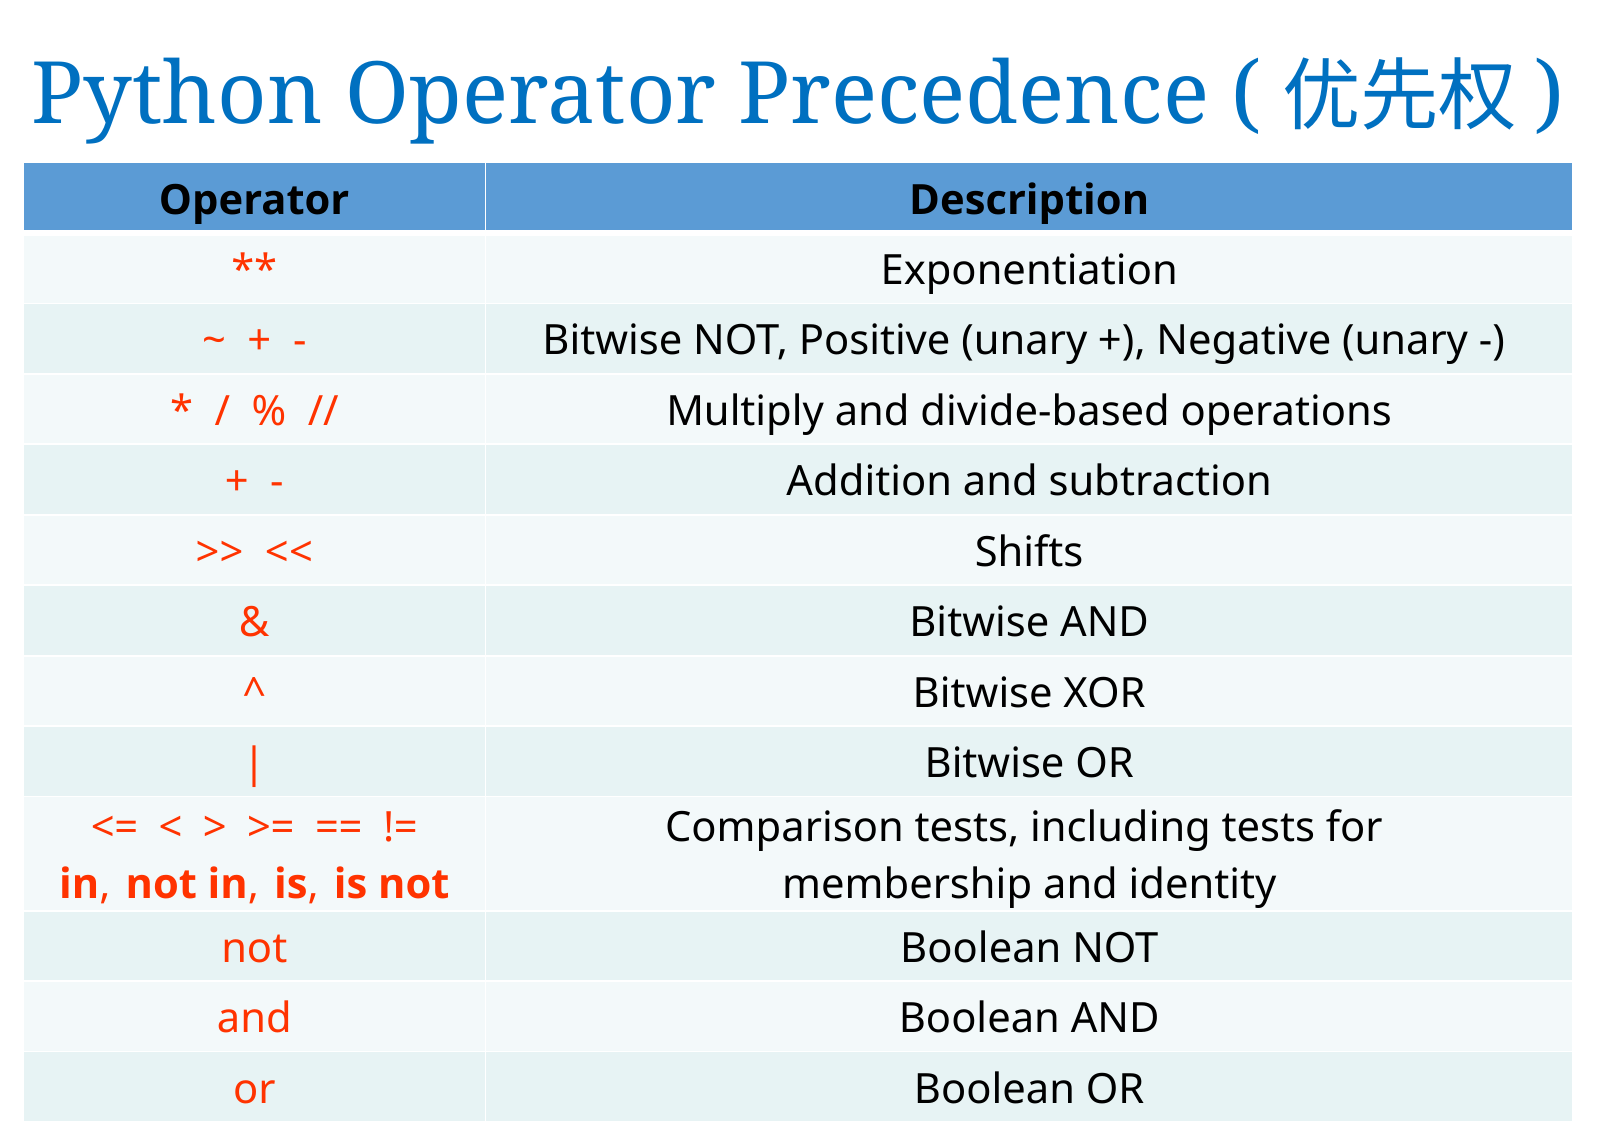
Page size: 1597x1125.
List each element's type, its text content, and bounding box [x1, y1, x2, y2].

table_cell Bitwise NOT, Positive (unary +), Negative (unary -) [486, 304, 1572, 373]
table_cell & [24, 586, 485, 655]
table_cell ** [24, 236, 485, 303]
table_cell ~ + - [24, 304, 485, 373]
table_cell + - [24, 445, 485, 514]
table_header Description [486, 163, 1572, 230]
table_cell not [24, 912, 485, 980]
title Python Operator Precedence (优先权) [0, 0, 1597, 191]
table_cell Boolean NOT [486, 912, 1572, 980]
table_cell Multiply and divide-based operations [486, 375, 1572, 443]
table_cell Exponentiation [486, 236, 1572, 303]
table_cell >> << [24, 516, 485, 584]
table_cell Boolean AND [486, 982, 1572, 1051]
table_cell Boolean OR [486, 1052, 1572, 1121]
table_header Operator [24, 163, 485, 230]
table_cell Bitwise XOR [486, 657, 1572, 725]
table_cell * / % // [24, 375, 485, 443]
table_cell Bitwise AND [486, 586, 1572, 655]
table_cell Bitwise OR [486, 727, 1572, 796]
table_cell Shifts [486, 516, 1572, 584]
table_cell or [24, 1052, 485, 1121]
table_cell Comparison tests, including tests for membership and identity [486, 797, 1572, 910]
table_cell | [24, 727, 485, 796]
table_cell Addition and subtraction [486, 445, 1572, 514]
table_cell <= < > >= == != in, not in, is, is not [24, 797, 485, 910]
table_cell and [24, 982, 485, 1051]
table_cell ^ [24, 657, 485, 725]
